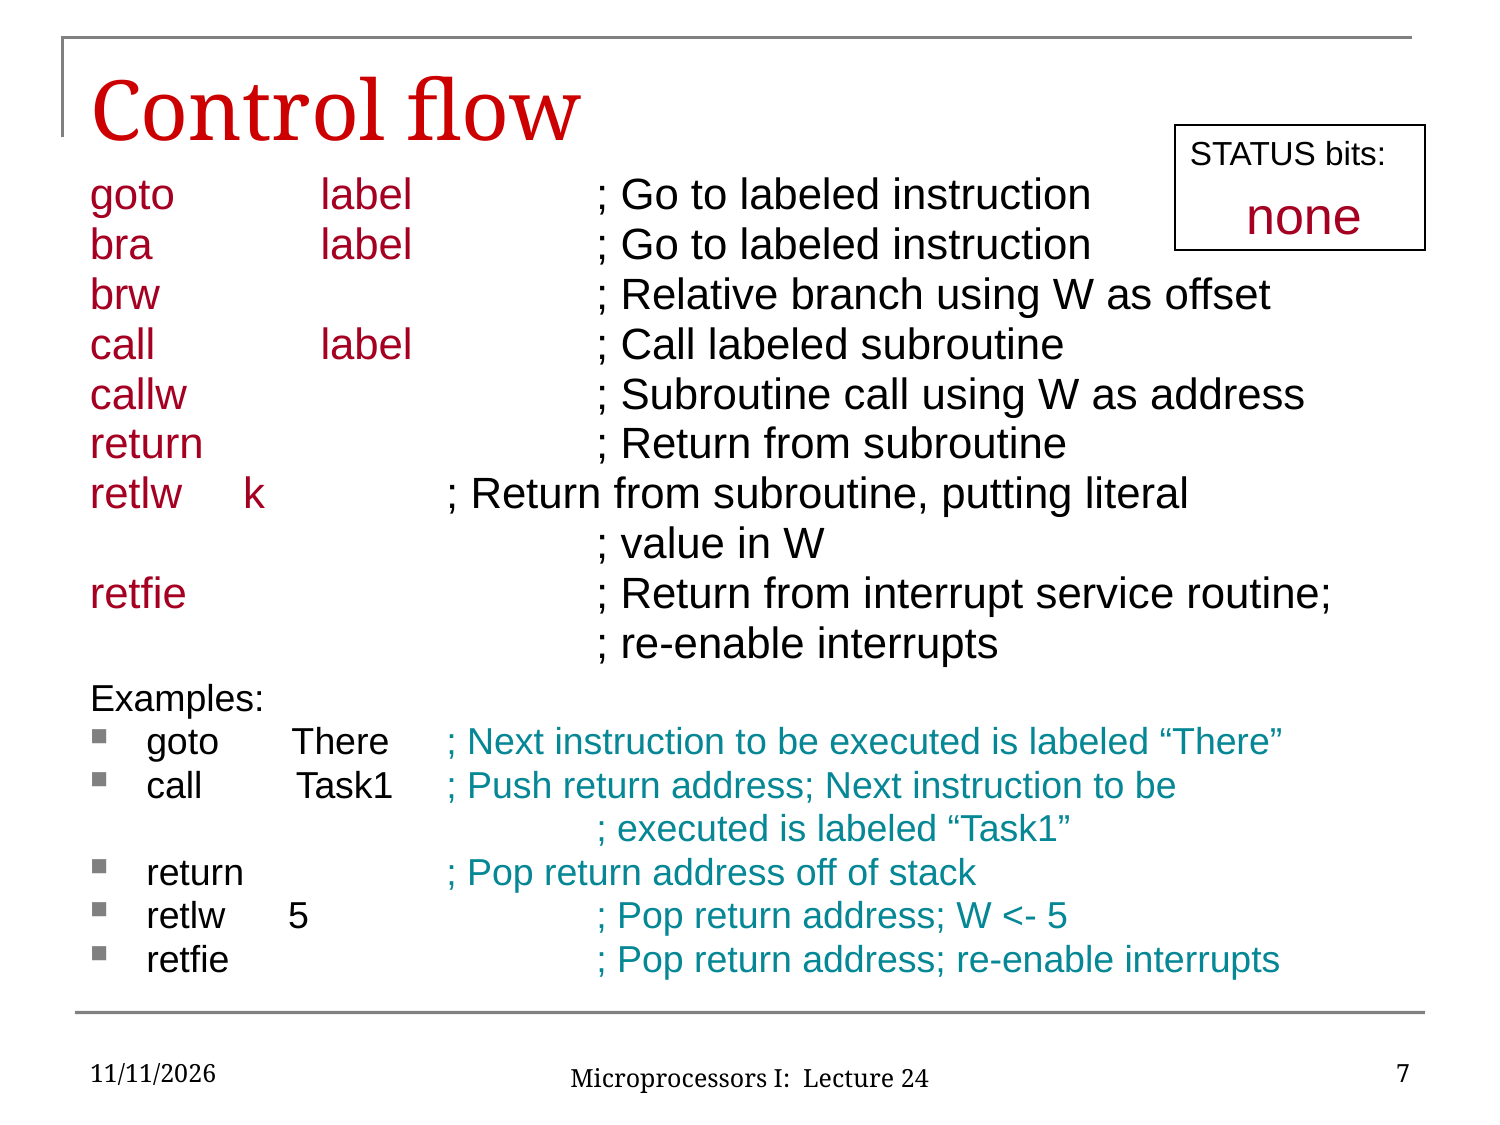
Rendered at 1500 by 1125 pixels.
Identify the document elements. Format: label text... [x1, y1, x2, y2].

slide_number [74, 1023, 426, 1100]
footer Microprocessors I: Lecture 24 [512, 1024, 988, 1101]
text_box STATUS bits: none [1175, 125, 1425, 250]
title Control flow [75, 50, 1413, 162]
slide_number 7 [1074, 1023, 1426, 1100]
list Examples: goto There ; Next instruction to be executed is labeled “There” call Task1 ; Push return address; Next instruction to be ; executed is labeled “Task1” return ; Pop return address off of stack retlw 5 ; Pop return address; W <- 5 retfie ; Pop return address; re-enable interrupts [75, 675, 1438, 1013]
text_box goto label ; Go to labeled instruction bra label ; Go to labeled instruction brw ; Relative branch using W as offset call label ; Call labeled subroutine callw ; Subroutine call using W as address return ; Return from subroutine retlw k ; Return from subroutine, putting literal ; value in W retfie ; Return from interrupt service routine; ; re-enable interrupts [74, 162, 1425, 675]
